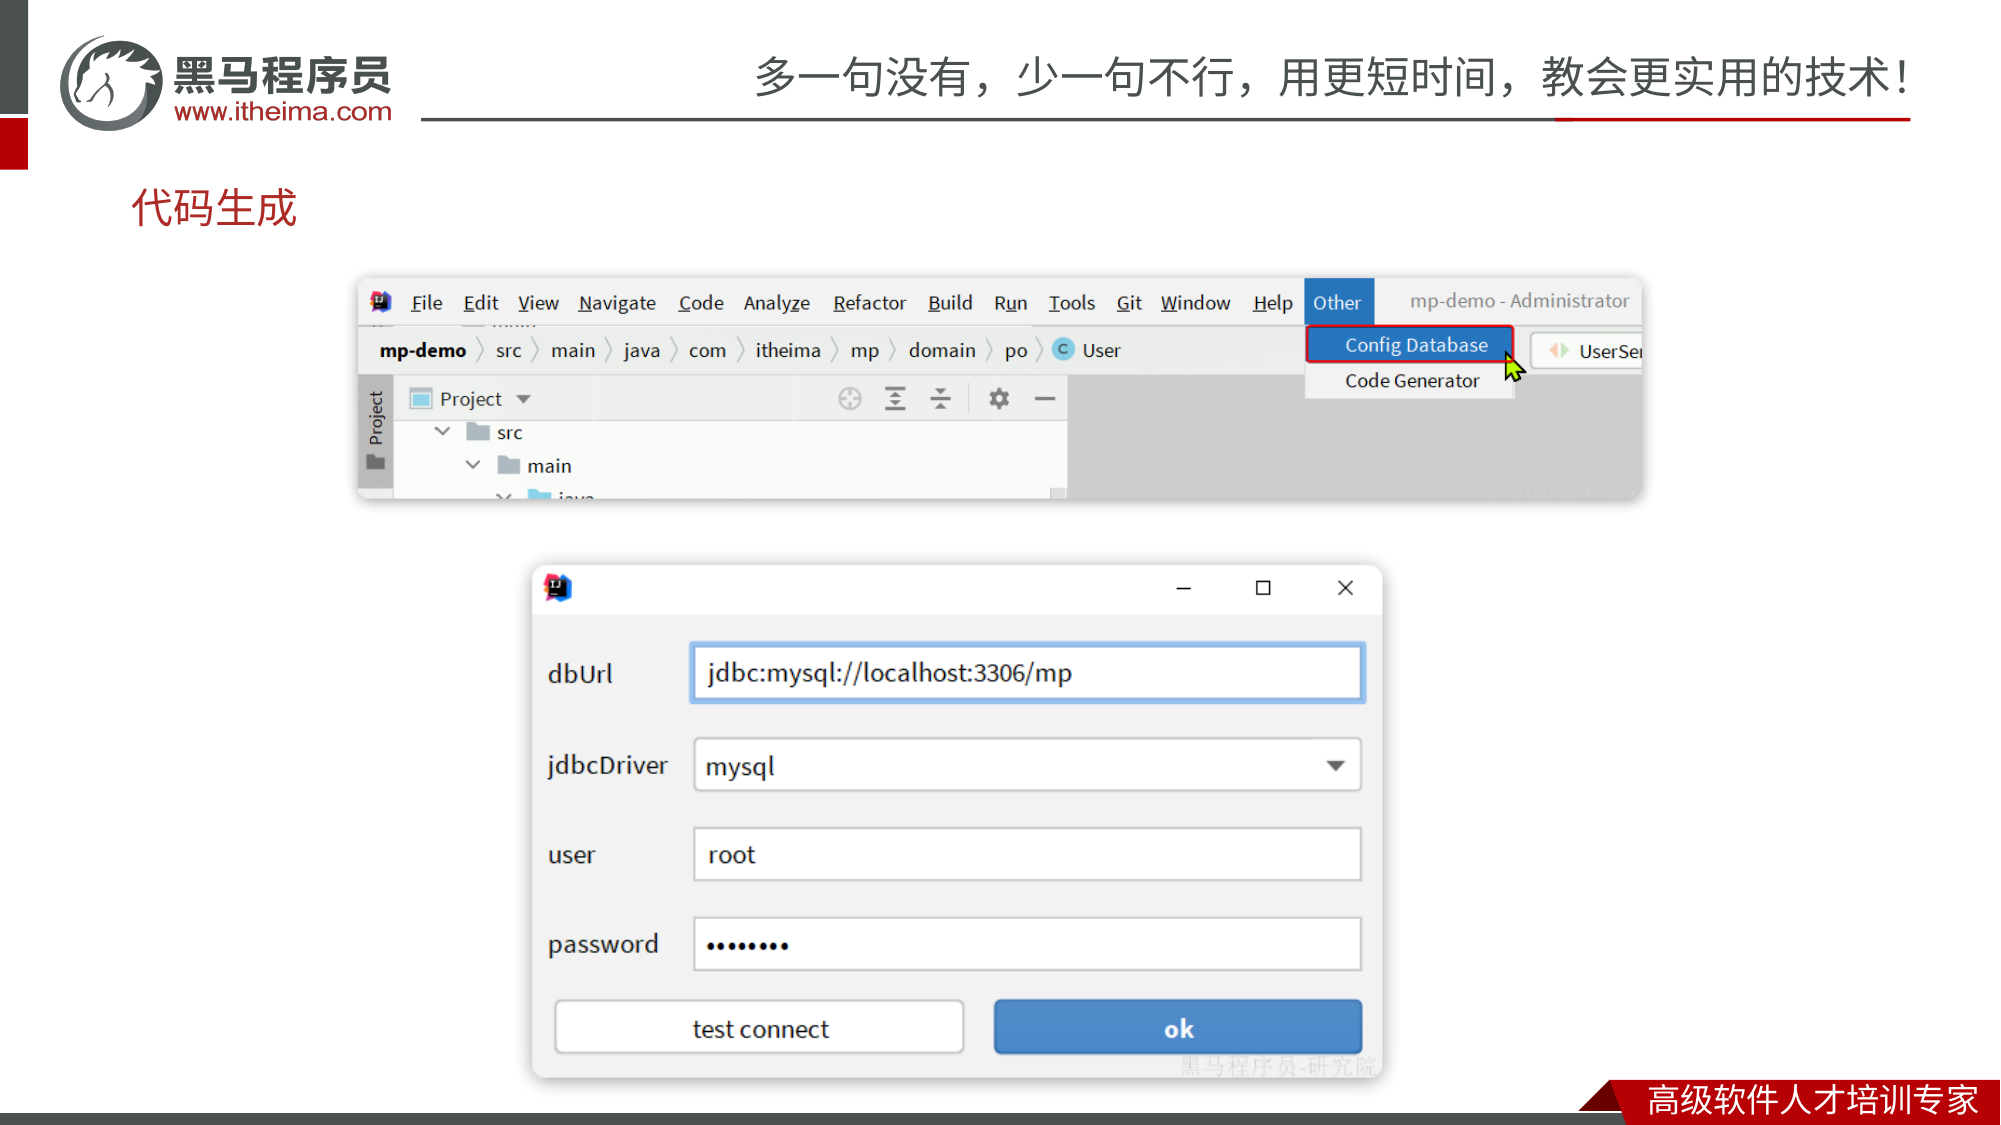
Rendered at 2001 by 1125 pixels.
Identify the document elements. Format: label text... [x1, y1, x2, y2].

picture [511, 544, 1405, 1102]
picture [342, 261, 1658, 517]
title 代码生成 [116, 164, 1872, 250]
picture [14, 0, 453, 179]
